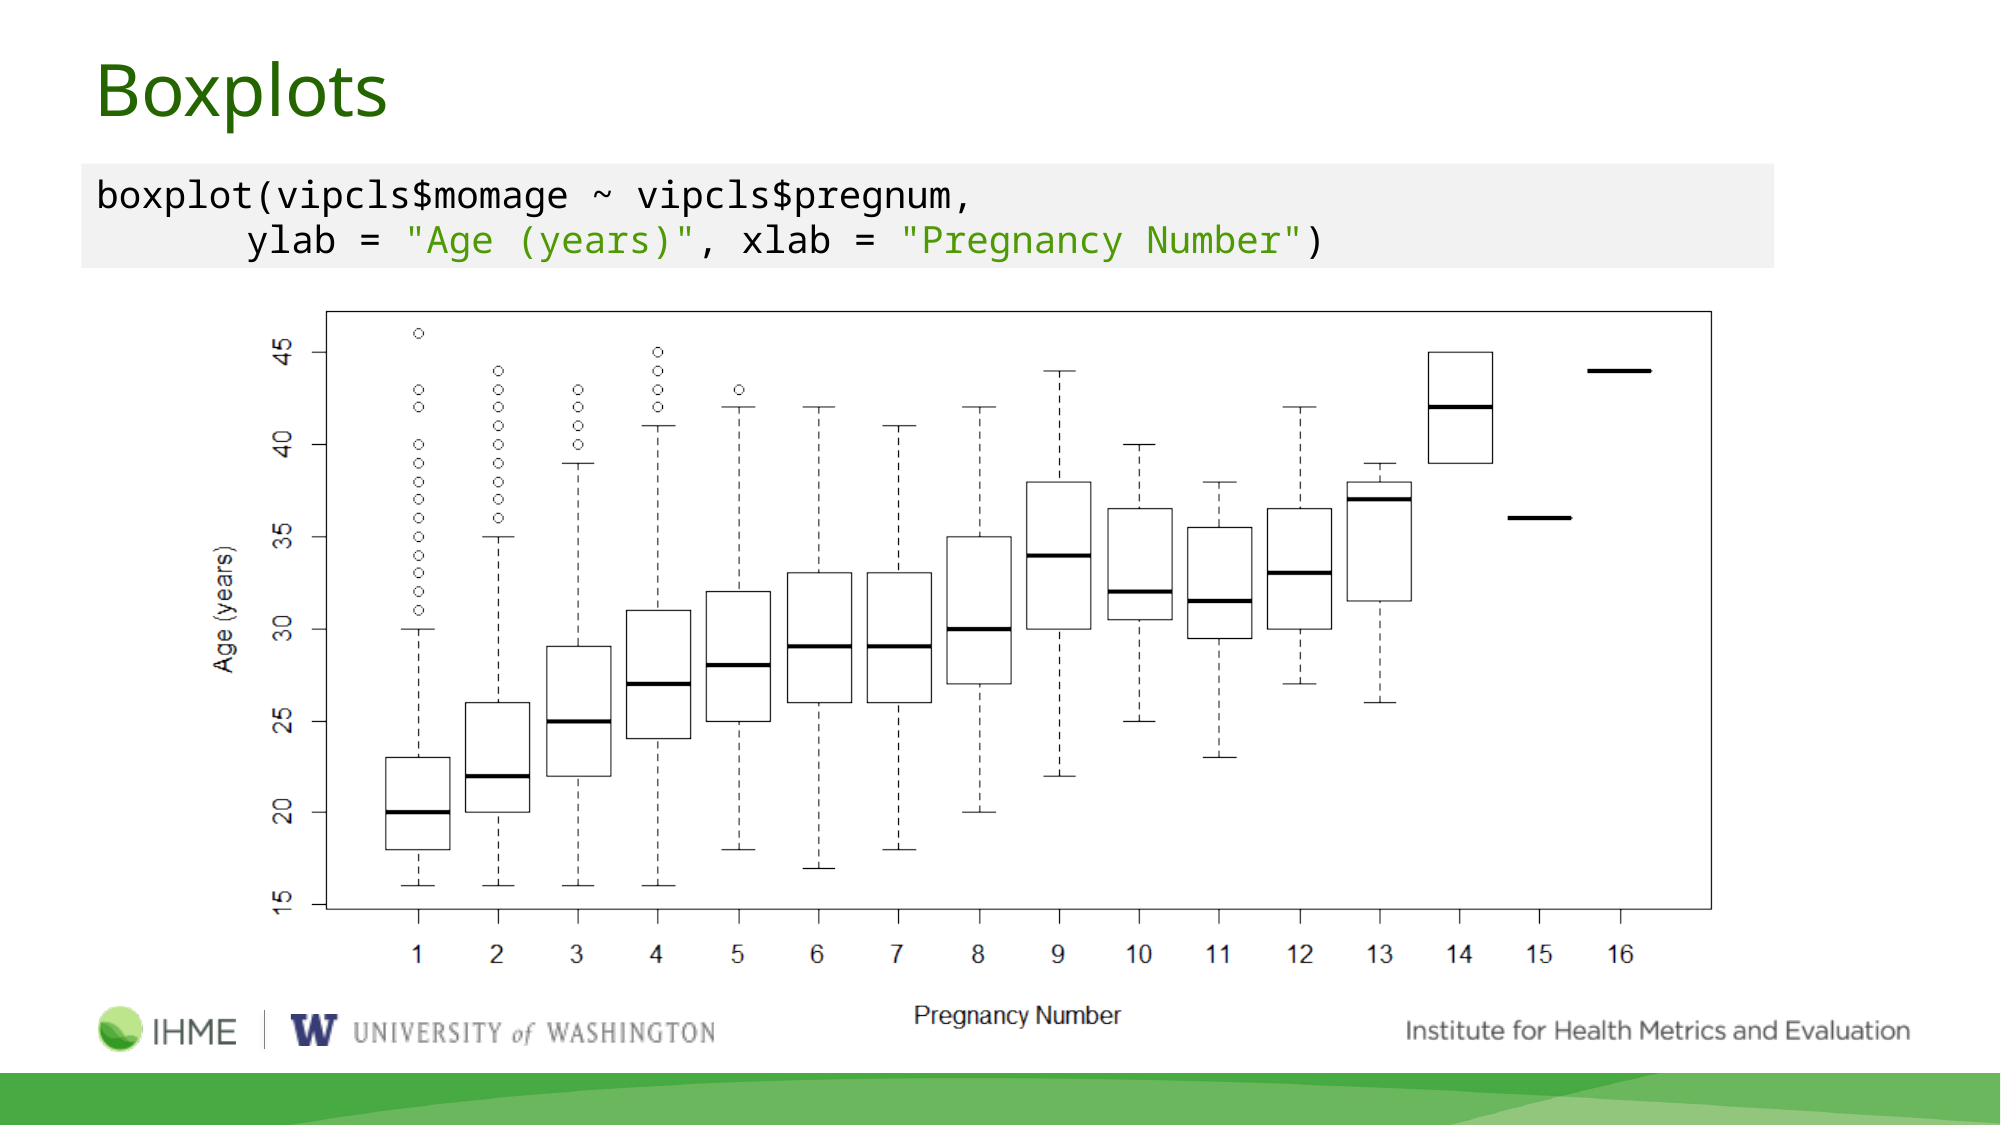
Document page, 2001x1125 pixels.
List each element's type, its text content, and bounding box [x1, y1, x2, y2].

picture [98, 189, 1916, 1062]
picture [0, 1073, 2001, 1125]
text_box boxplot(vipcls$momage ~ vipcls$pregnum, ylab = "Age (years)", xlab = "Pregnancy Number") [81, 163, 1775, 269]
title Boxplots [79, 37, 1872, 140]
